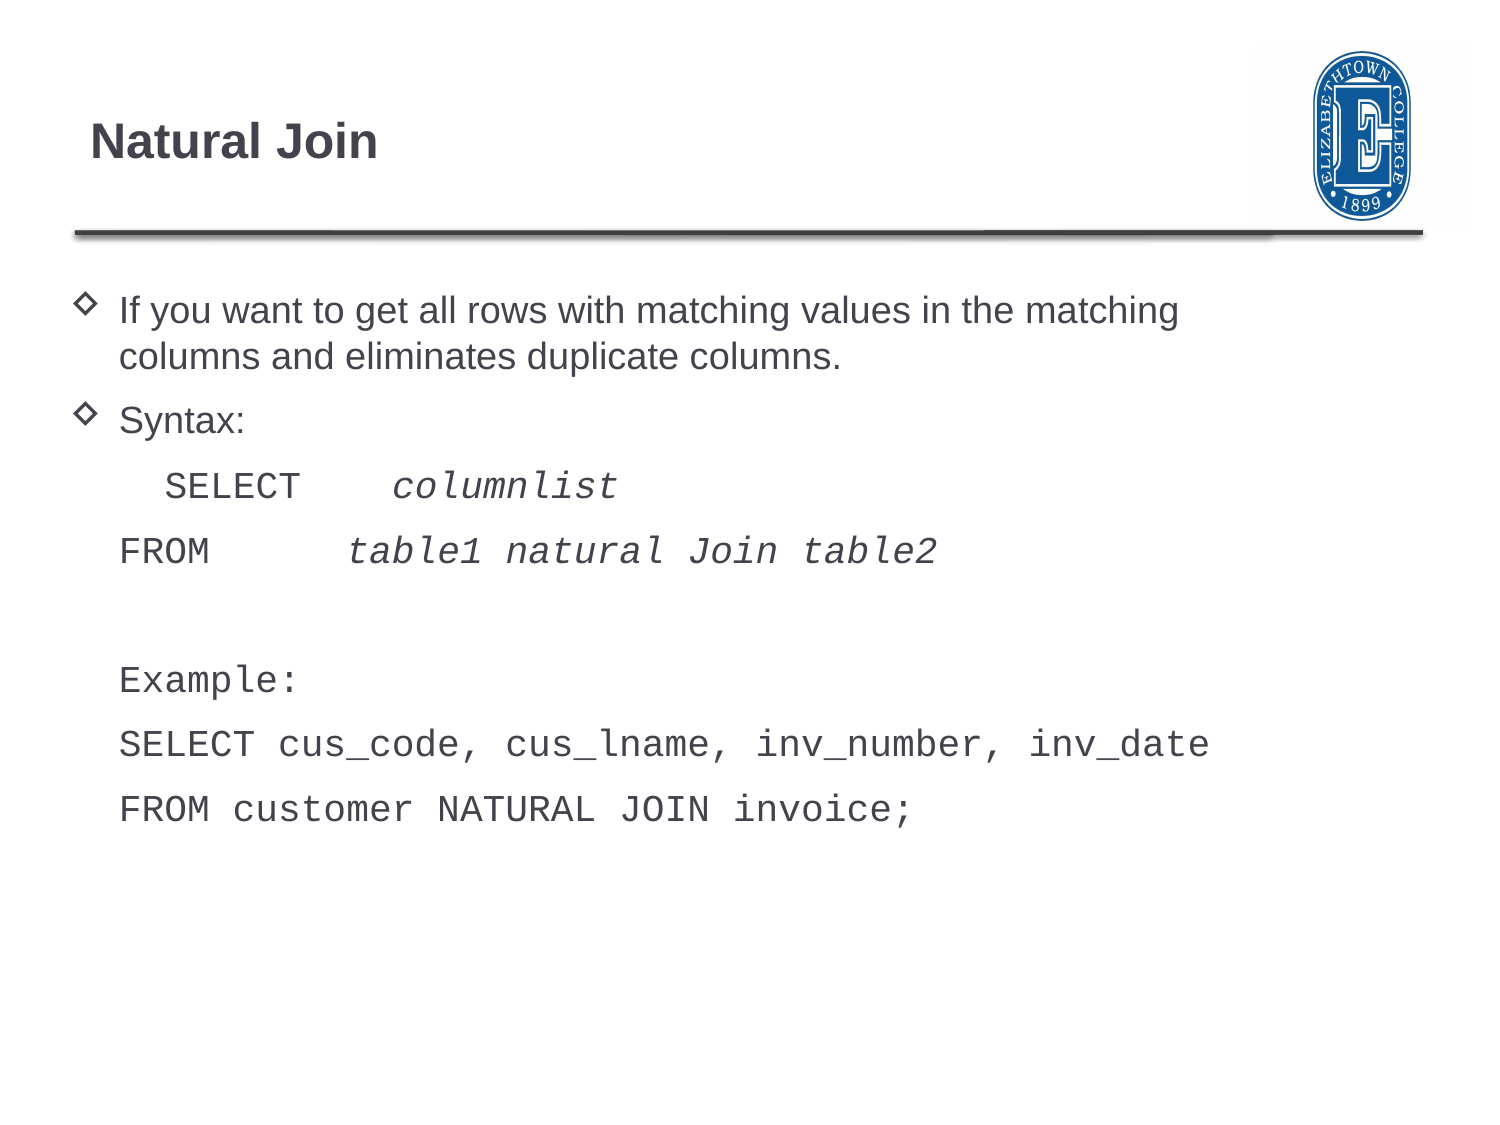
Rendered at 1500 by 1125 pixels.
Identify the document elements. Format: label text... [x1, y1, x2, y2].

list If you want to get all rows with matching values in the matching columns and eliminates duplicate columns. Syntax: SELECT columnlist FROM table1 natural Join table2 Example: SELECT cus_code, cus_lname, inv_number, inv_date FROM customer NATURAL JOIN invoice; [54, 278, 1348, 842]
title Natural Join [74, 44, 1272, 233]
picture [1272, 44, 1474, 228]
